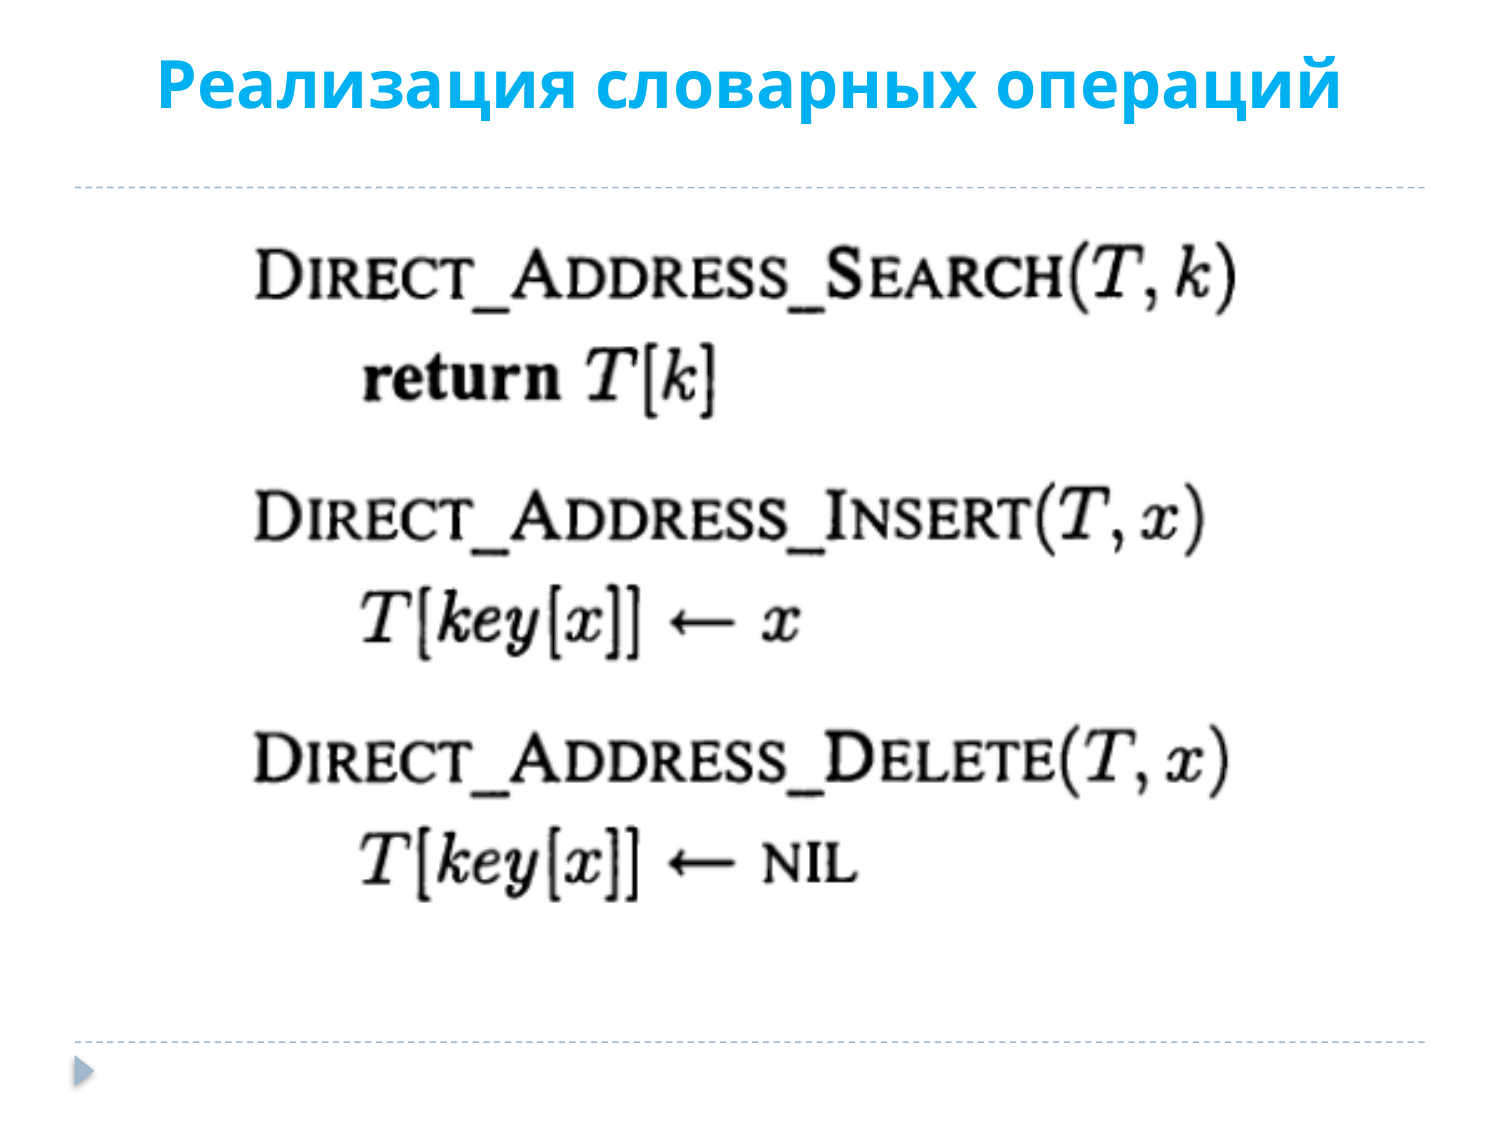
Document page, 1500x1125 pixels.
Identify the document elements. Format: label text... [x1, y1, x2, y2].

picture [213, 210, 1323, 938]
title Реализация словарных операций [75, 24, 1425, 129]
